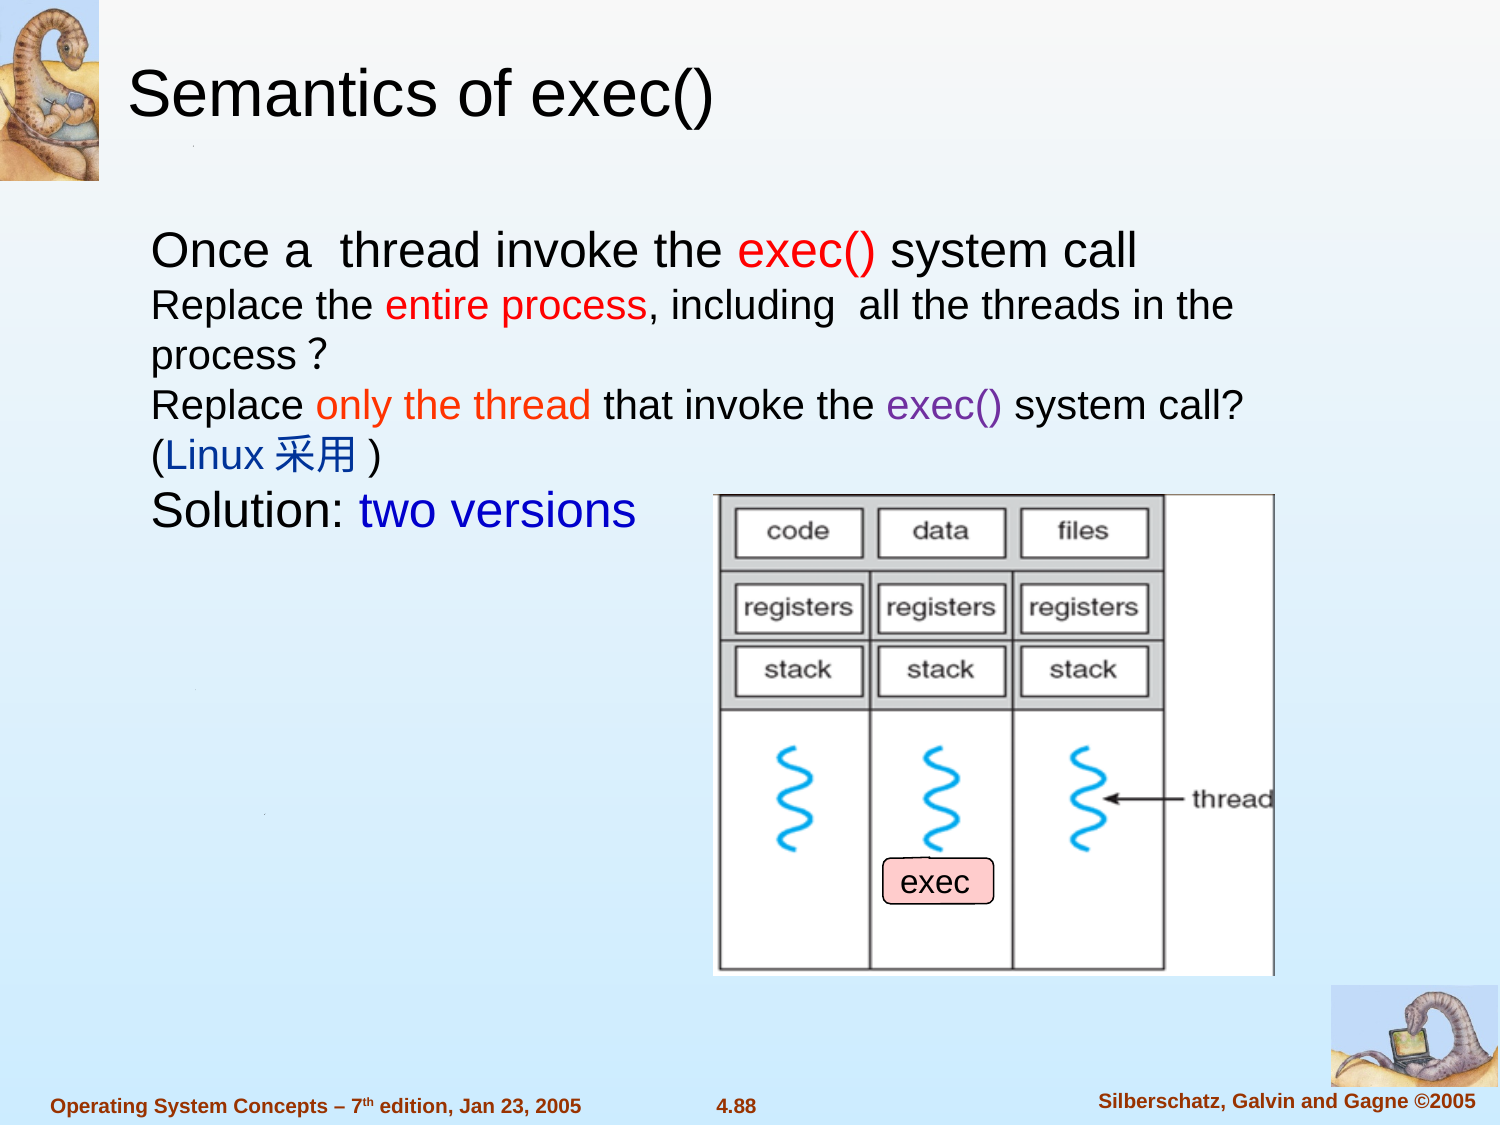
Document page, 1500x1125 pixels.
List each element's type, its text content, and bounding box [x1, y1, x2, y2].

picture [1331, 985, 1498, 1087]
picture [713, 494, 1275, 976]
list Once a thread invoke the exec() system call Replace the entire process, including all the threads in the process？ Replace only the thread that invoke the exec() system call? (Linux采用) Solution: two versions [135, 210, 1342, 620]
title Semantics of exec() [112, 37, 1438, 138]
picture [0, 0, 99, 181]
